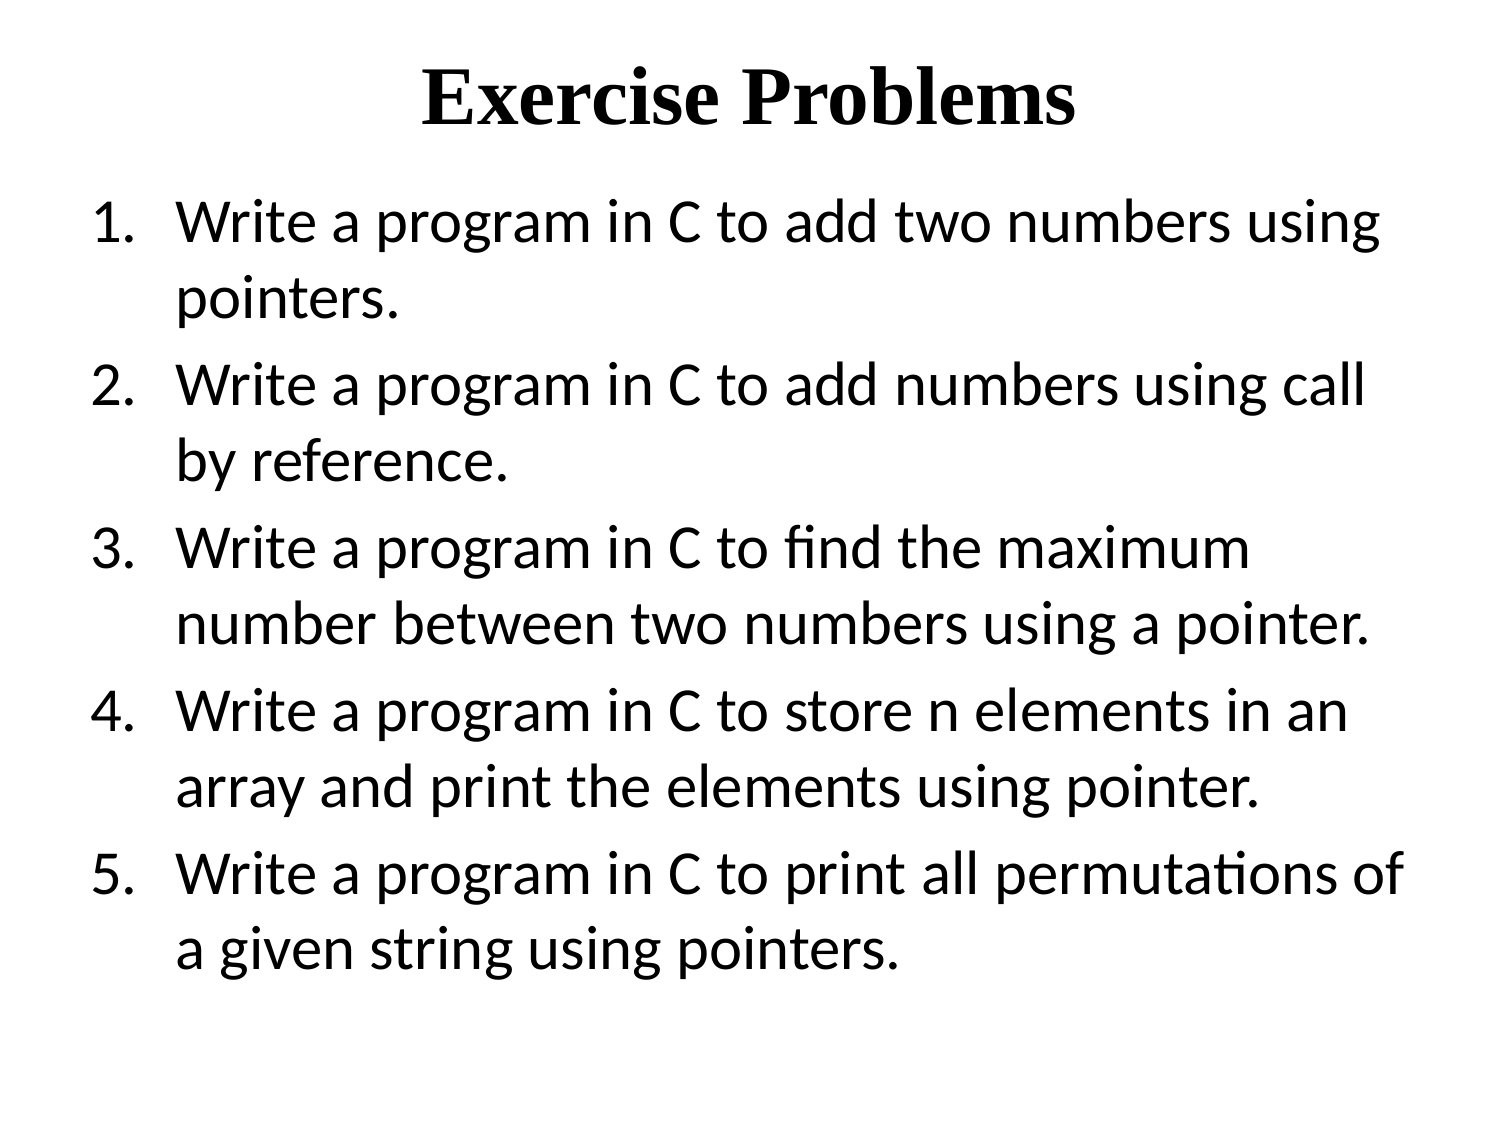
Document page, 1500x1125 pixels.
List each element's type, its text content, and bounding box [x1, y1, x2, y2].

title Exercise Problems [75, 45, 1425, 138]
list Write a program in C to add two numbers using pointers. Write a program in C to add numbers using call by reference. Write a program in C to find the maximum number between two numbers using a pointer. Write a program in C to store n elements in an array and print the elements using pointer. Write a program in C to print all permutations of a given string using pointers. [75, 172, 1425, 1005]
